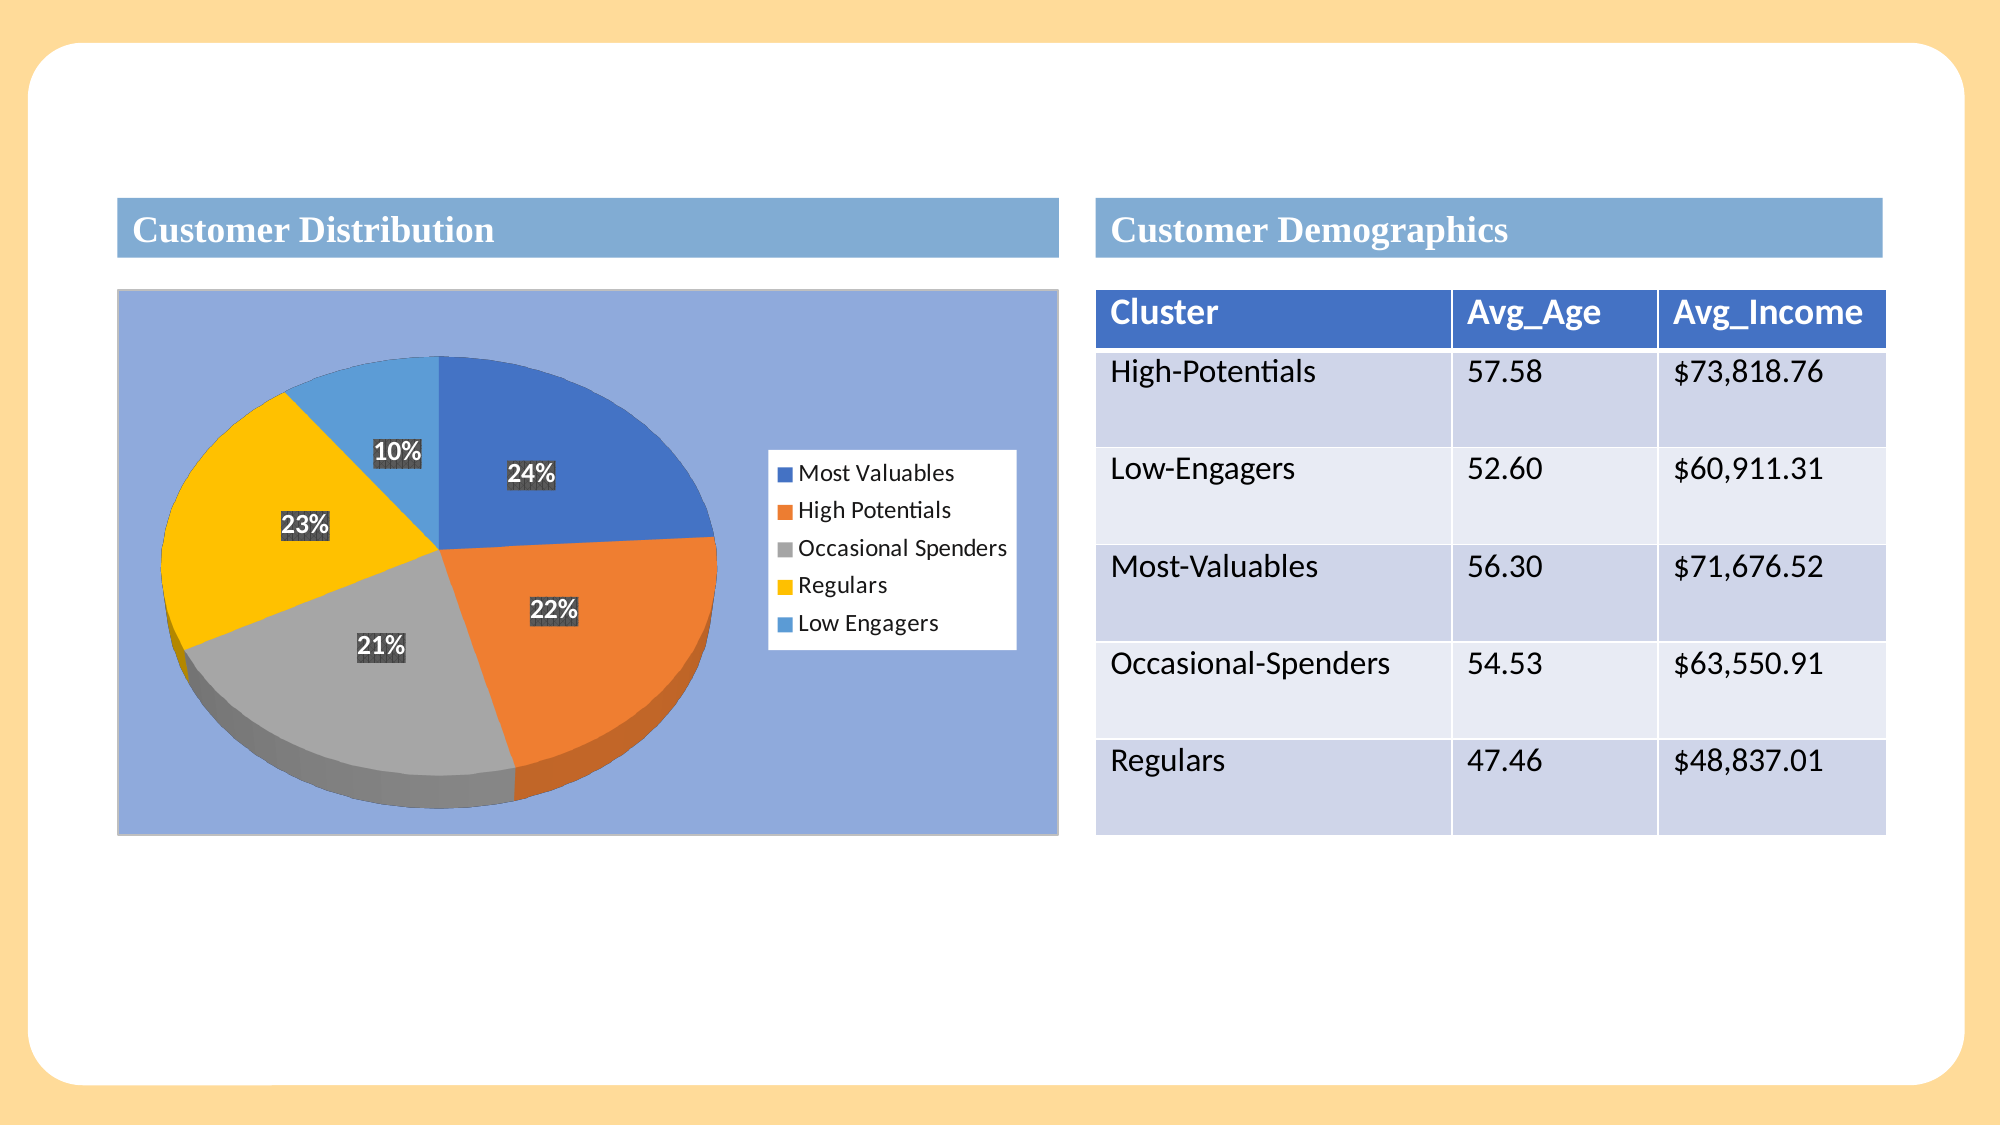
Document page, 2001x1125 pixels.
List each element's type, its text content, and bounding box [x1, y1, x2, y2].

table_header Cluster [1096, 290, 1451, 348]
text_box Customer Distribution [117, 197, 1059, 258]
text_box [26, 41, 1966, 1087]
table_cell Low-Engagers [1096, 448, 1451, 544]
table_cell 52.60 [1453, 448, 1657, 544]
table_cell $73,818.76 [1659, 353, 1886, 447]
table_cell $63,550.91 [1659, 643, 1886, 738]
table_cell 57.58 [1453, 353, 1657, 447]
text_box Customer Demographics [1095, 197, 1883, 258]
table_cell Regulars [1096, 740, 1451, 835]
chart [117, 289, 1059, 836]
table_cell 47.46 [1453, 740, 1657, 835]
table_cell Occasional-Spenders [1096, 643, 1451, 738]
table_cell 56.30 [1453, 545, 1657, 641]
table_header Avg_Age [1453, 290, 1657, 348]
table_cell $60,911.31 [1659, 448, 1886, 544]
table_cell $48,837.01 [1659, 740, 1886, 835]
table_cell $71,676.52 [1659, 545, 1886, 641]
table_header Avg_Income [1659, 290, 1886, 348]
table_cell 54.53 [1453, 643, 1657, 738]
table_cell High-Potentials [1096, 353, 1451, 447]
table_cell Most-Valuables [1096, 545, 1451, 641]
